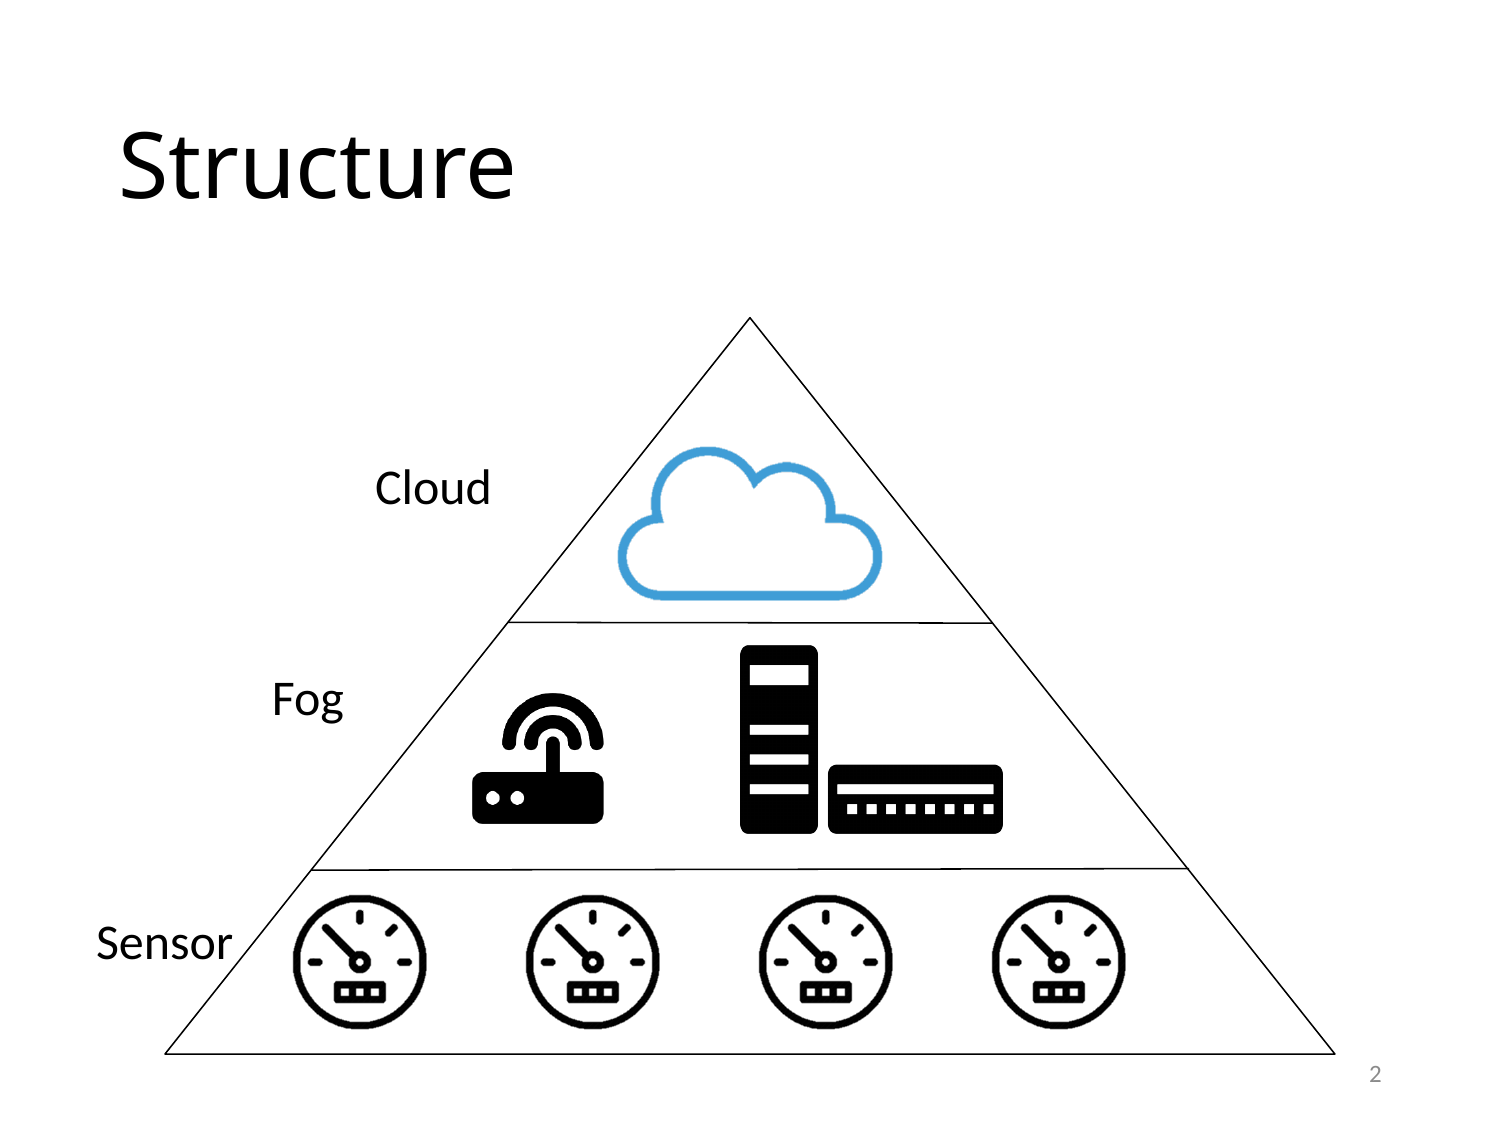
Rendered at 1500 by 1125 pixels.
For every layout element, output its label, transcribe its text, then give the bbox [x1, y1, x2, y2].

text_box Sensor [81, 901, 164, 977]
picture [751, 887, 900, 1037]
title Structure [103, 59, 1397, 278]
slide_number 2 [1059, 1042, 1397, 1103]
picture [451, 674, 624, 843]
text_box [164, 317, 1335, 1055]
picture [607, 428, 893, 618]
picture [518, 887, 667, 1037]
picture [285, 887, 434, 1037]
picture [984, 887, 1133, 1037]
picture [740, 645, 1003, 835]
